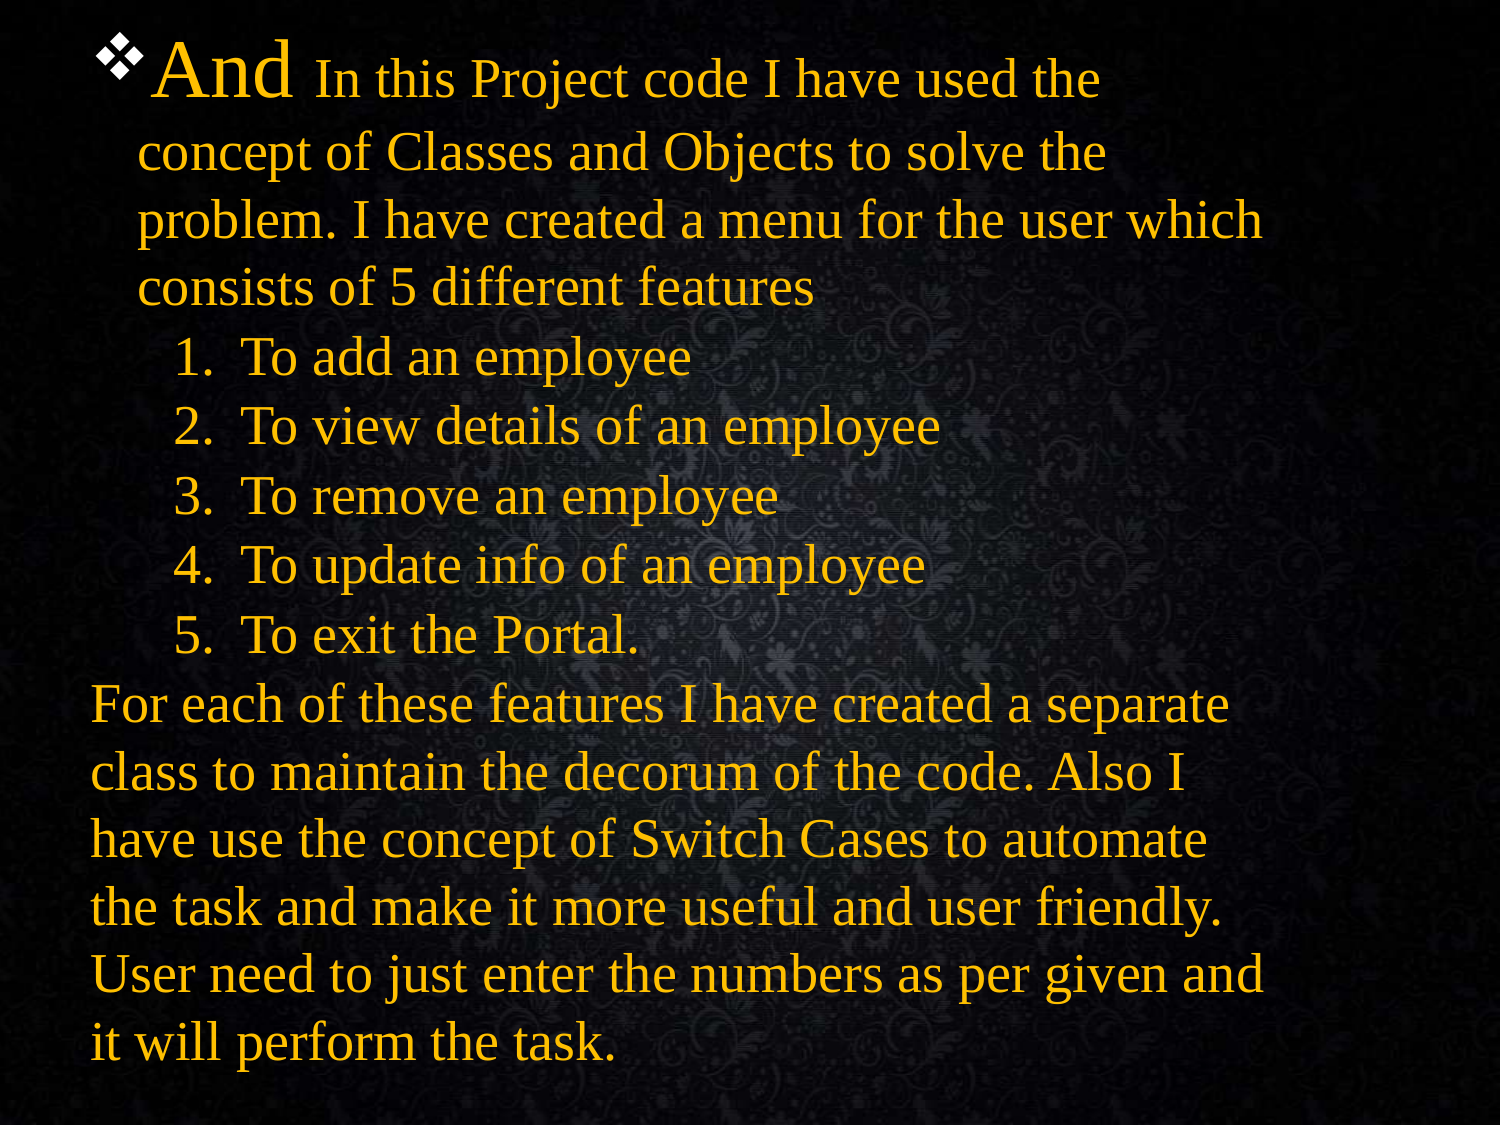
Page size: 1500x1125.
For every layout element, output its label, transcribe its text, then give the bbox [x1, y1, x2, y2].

text_box And In this Project code I have used the concept of Classes and Objects to solve the problem. I have created a menu for the user which consists of 5 different features 1. To add an employee 2. To view details of an employee 3. To remove an employee 4. To update info of an employee 5. To exit the Portal. For each of these features I have created a separate class to maintain the decorum of the code. Also I have use the concept of Switch Cases to automate the task and make it more useful and user friendly. User need to just enter the numbers as per given and it will perform the task. [87, 12, 1286, 1072]
text_box [0, 0, 1500, 1125]
